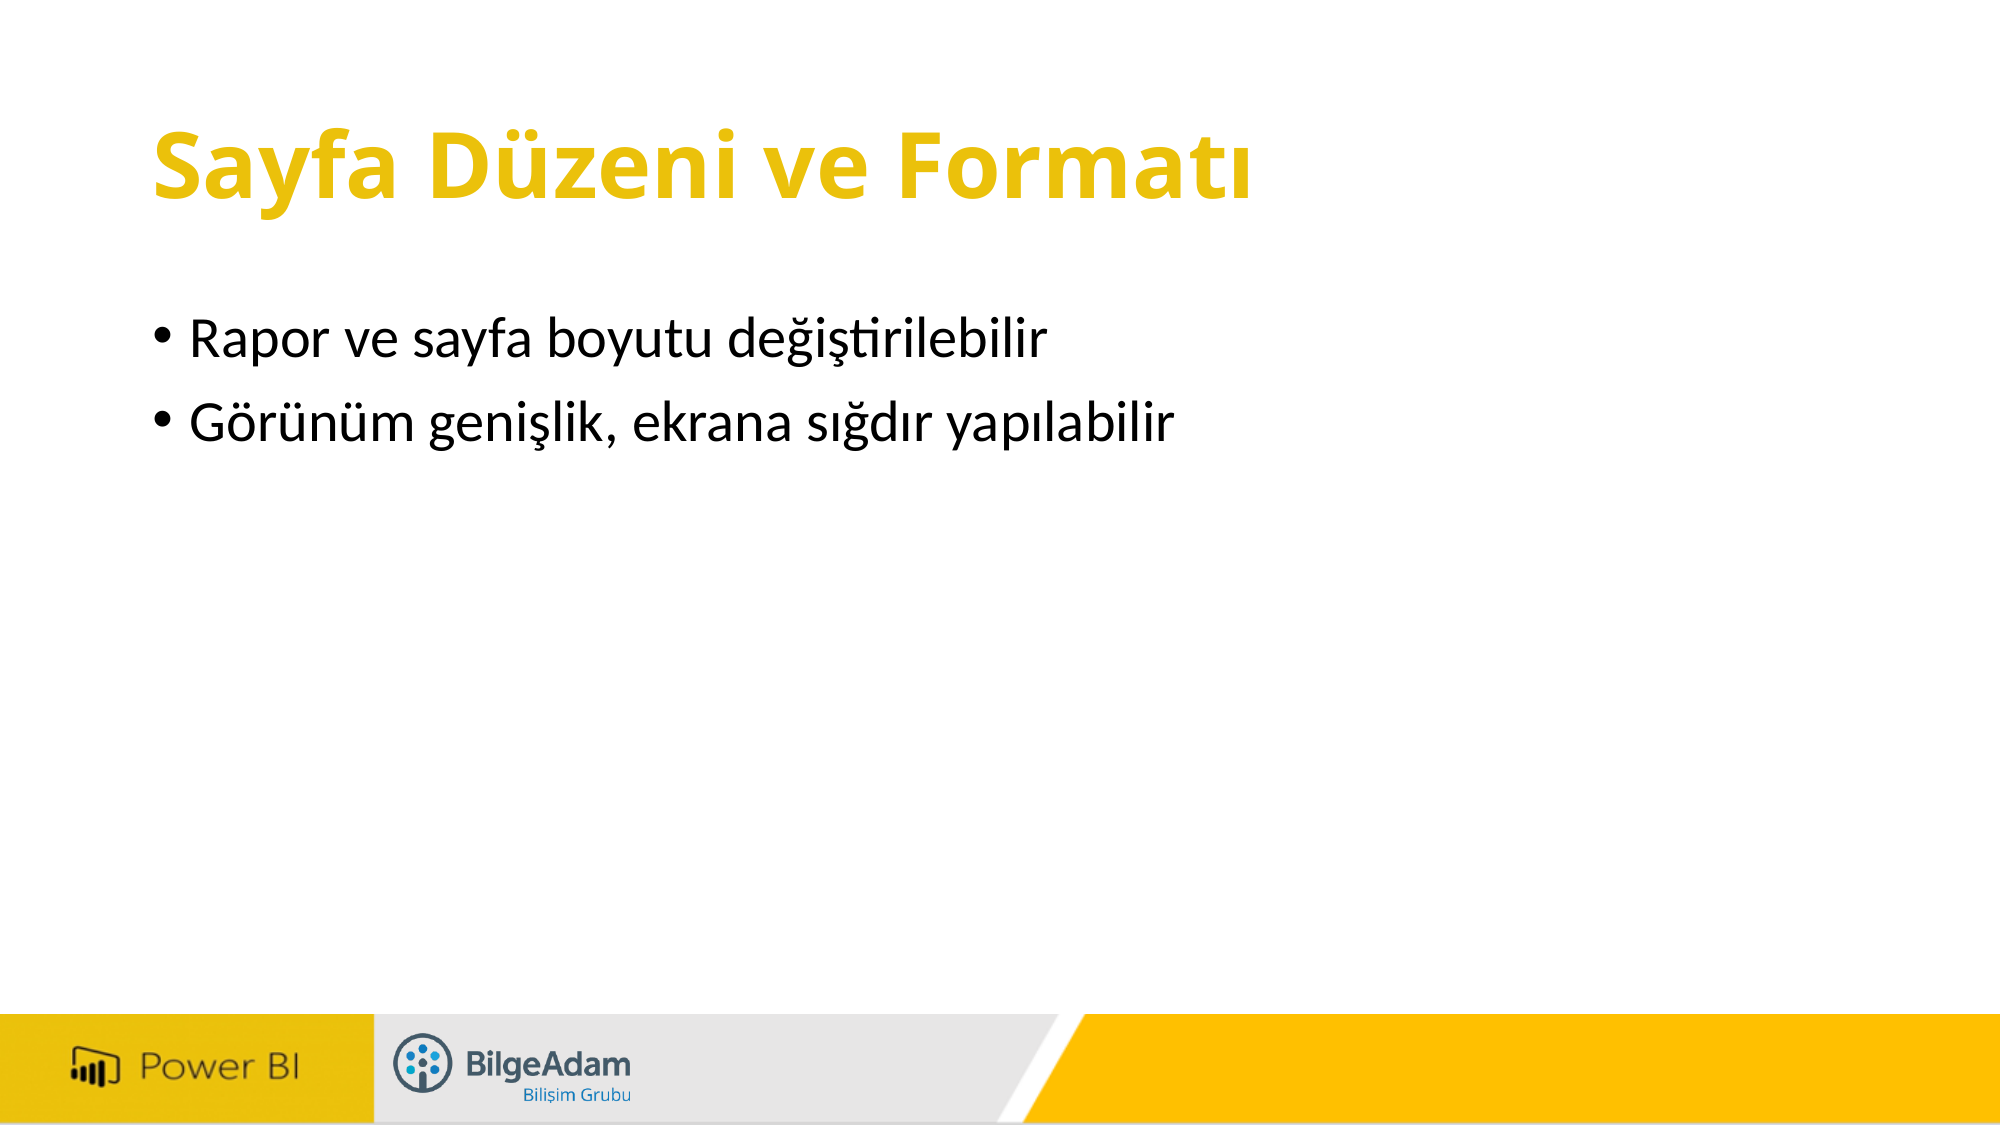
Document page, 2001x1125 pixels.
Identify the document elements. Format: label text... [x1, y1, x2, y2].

picture [0, 1014, 2000, 1125]
list Rapor ve sayfa boyutu değiştirilebilir Görünüm genişlik, ekrana sığdır yapılabilir [137, 299, 1863, 993]
title Sayfa Düzeni ve Formatı [137, 59, 1863, 278]
